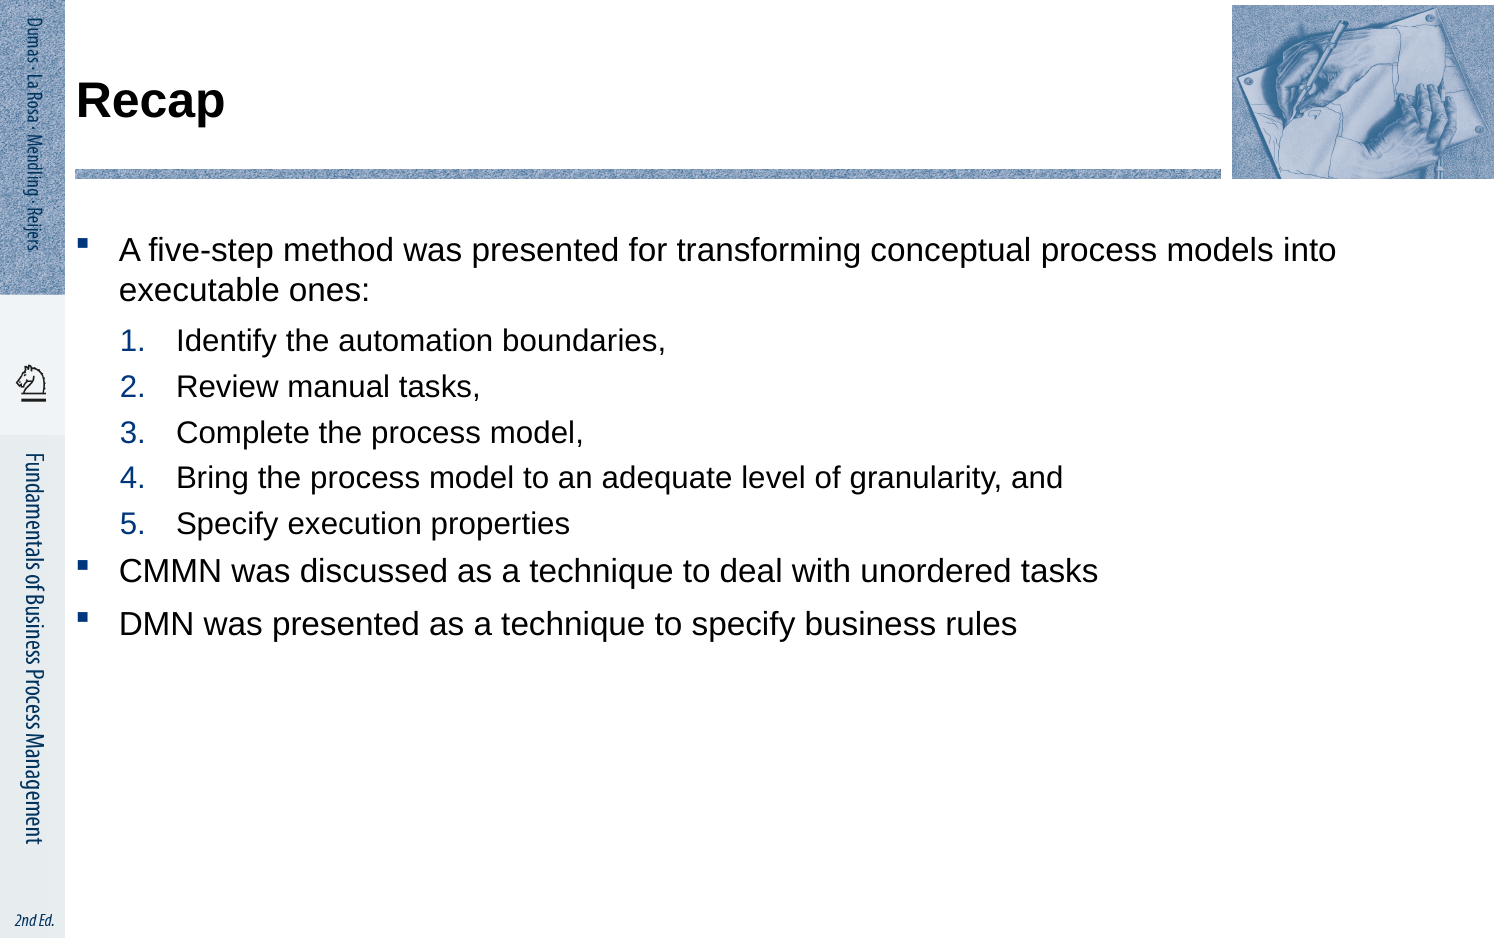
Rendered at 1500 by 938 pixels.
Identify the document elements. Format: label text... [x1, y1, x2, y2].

picture [75, 169, 1221, 179]
picture [0, 0, 65, 938]
list A five-step method was presented for transforming conceptual process models into executable ones: Identify the automation boundaries, Review manual tasks, Complete the process model, Bring the process model to an adequate level of granularity, and Specify execution properties CMMN was discussed as a technique to deal with unordered tasks DMN was presented as a technique to specify business rules [75, 220, 1349, 854]
title Recap [75, 22, 1198, 172]
picture [1232, 5, 1494, 179]
